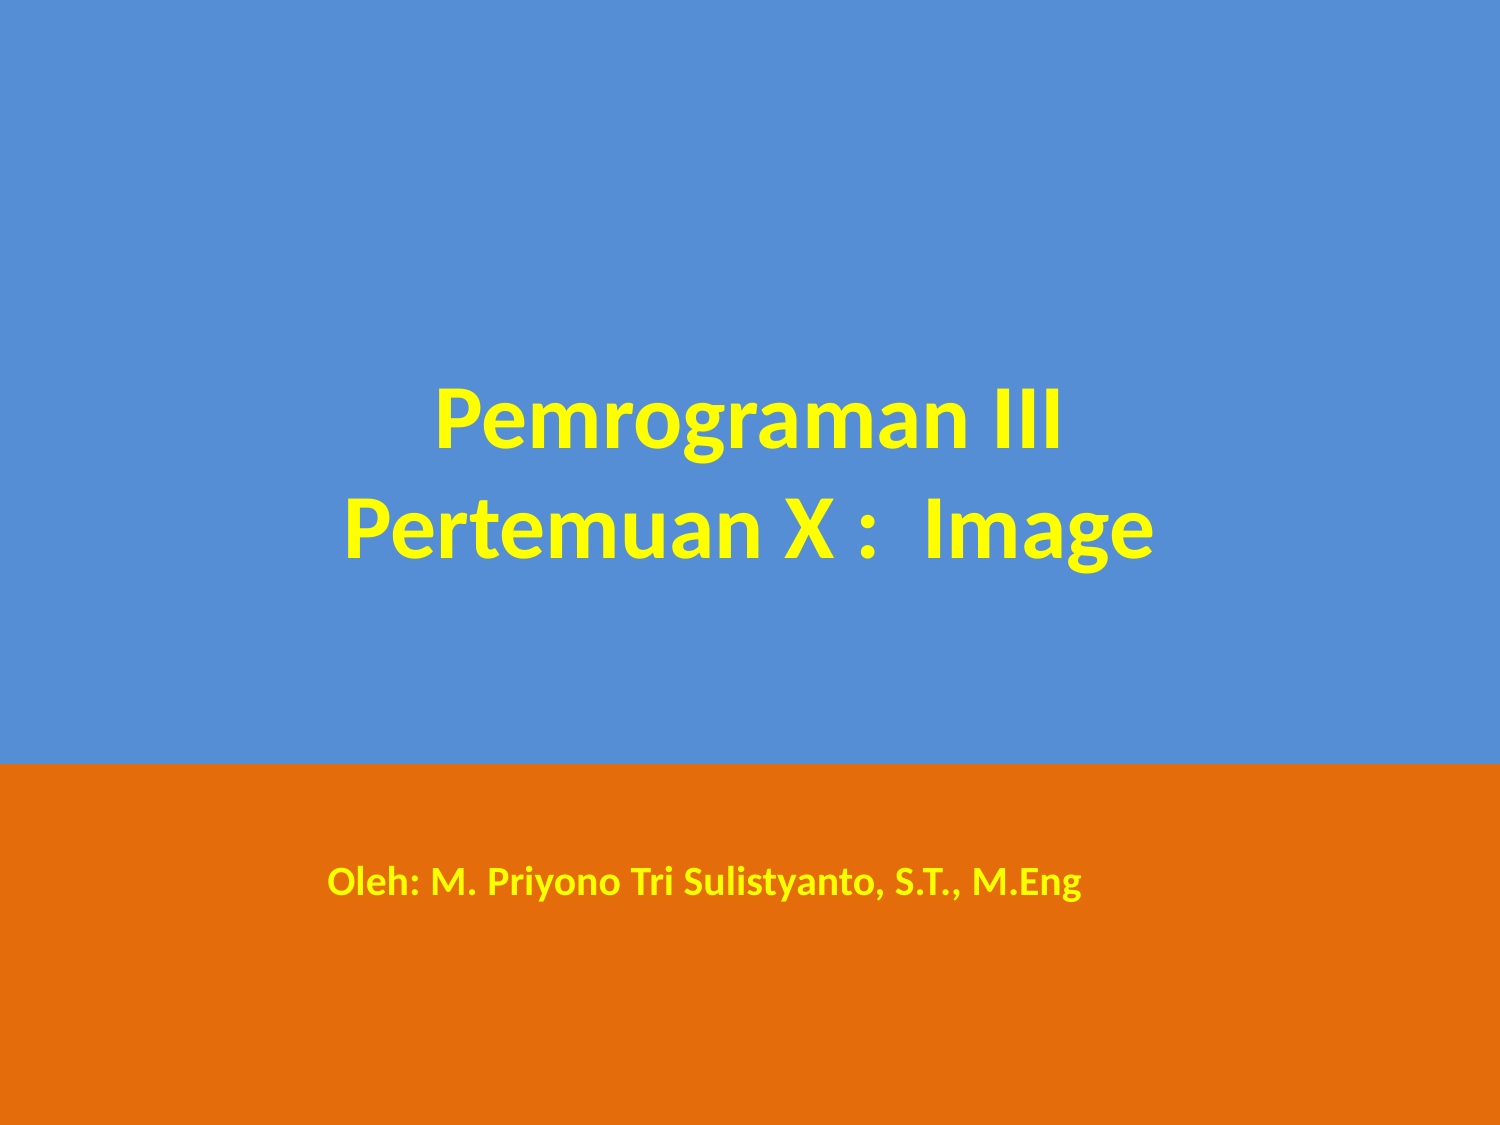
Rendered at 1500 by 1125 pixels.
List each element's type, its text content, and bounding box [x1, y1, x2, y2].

title Pemrograman III Pertemuan X : Image [112, 349, 1388, 591]
